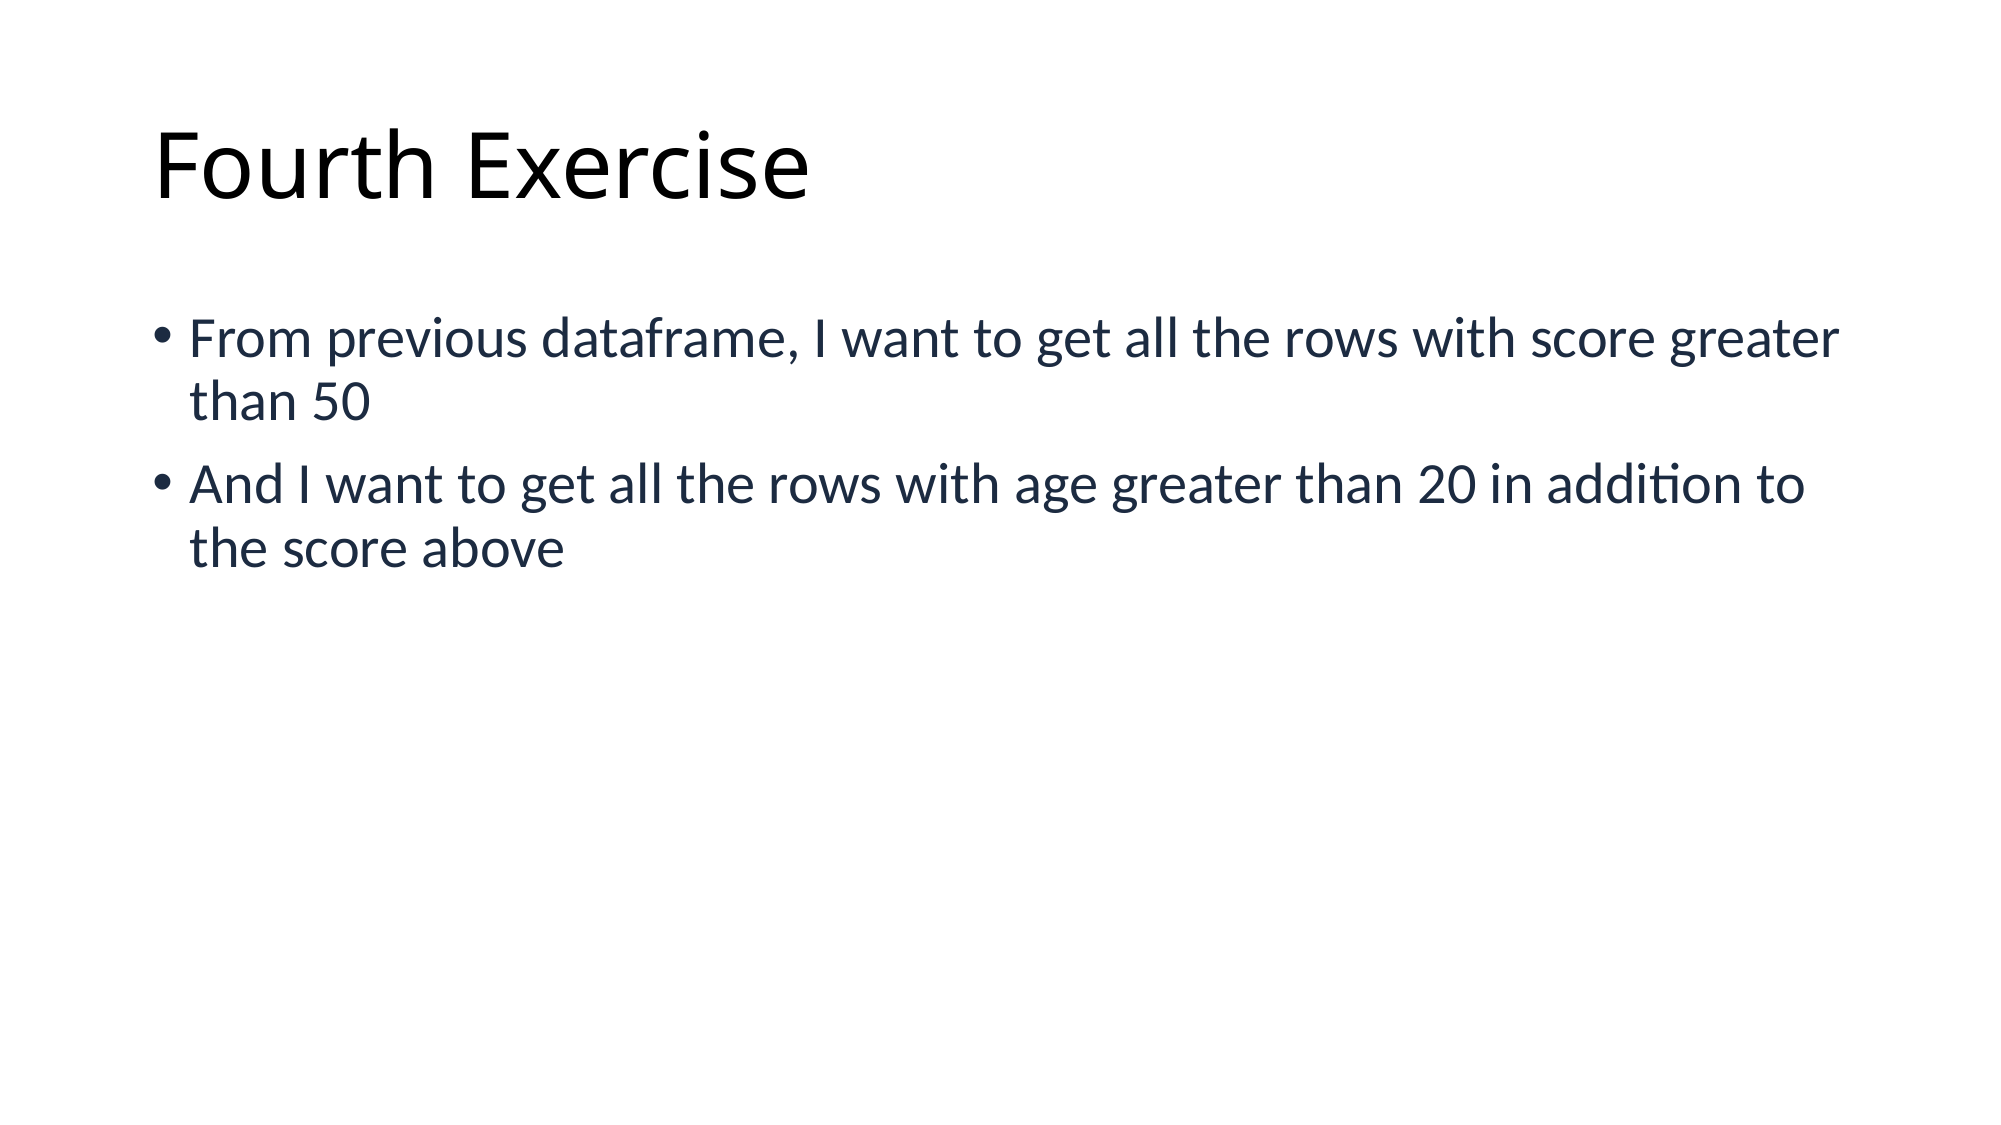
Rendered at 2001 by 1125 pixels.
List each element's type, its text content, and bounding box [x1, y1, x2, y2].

list From previous dataframe, I want to get all the rows with score greater than 50 And I want to get all the rows with age greater than 20 in addition to the score above [137, 299, 1863, 1014]
title Fourth Exercise [137, 59, 1863, 278]
